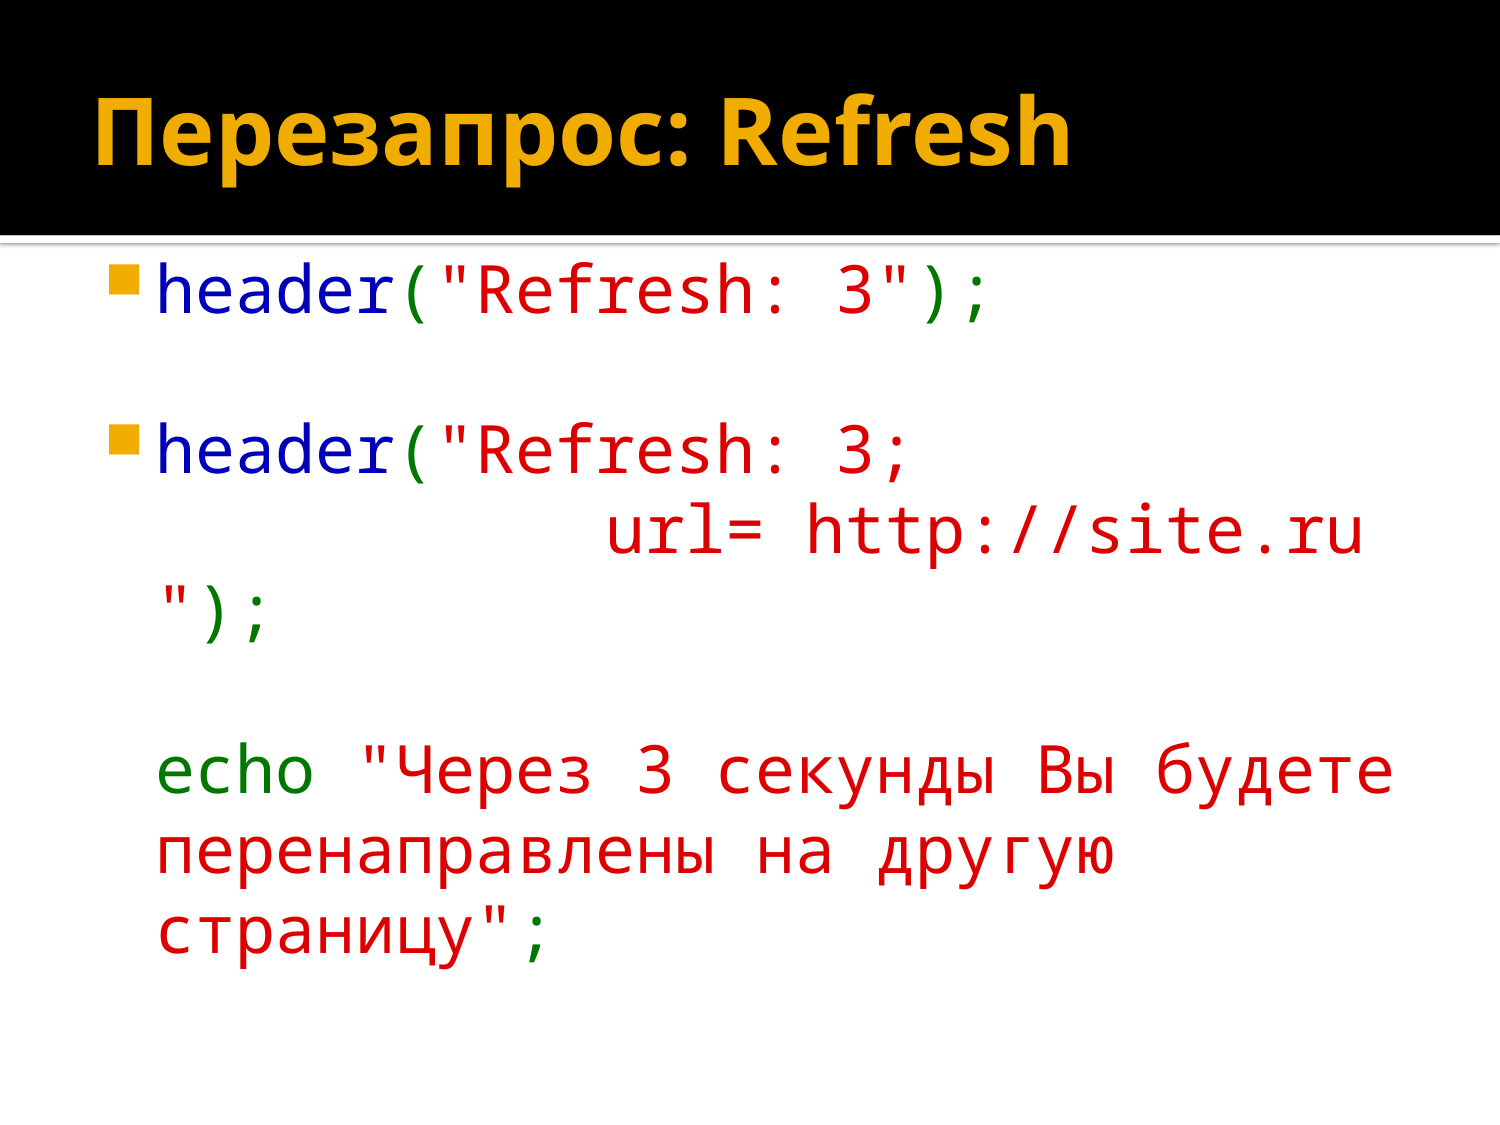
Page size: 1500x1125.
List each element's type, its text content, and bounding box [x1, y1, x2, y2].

list header("Refresh: 3"); header("Refresh: 3; url= http://site.ru "); echo "Через 3 секунды Вы будете перенаправлены на другую страницу"; [75, 231, 1500, 991]
title Перезапрос: Refresh [75, 25, 1425, 231]
